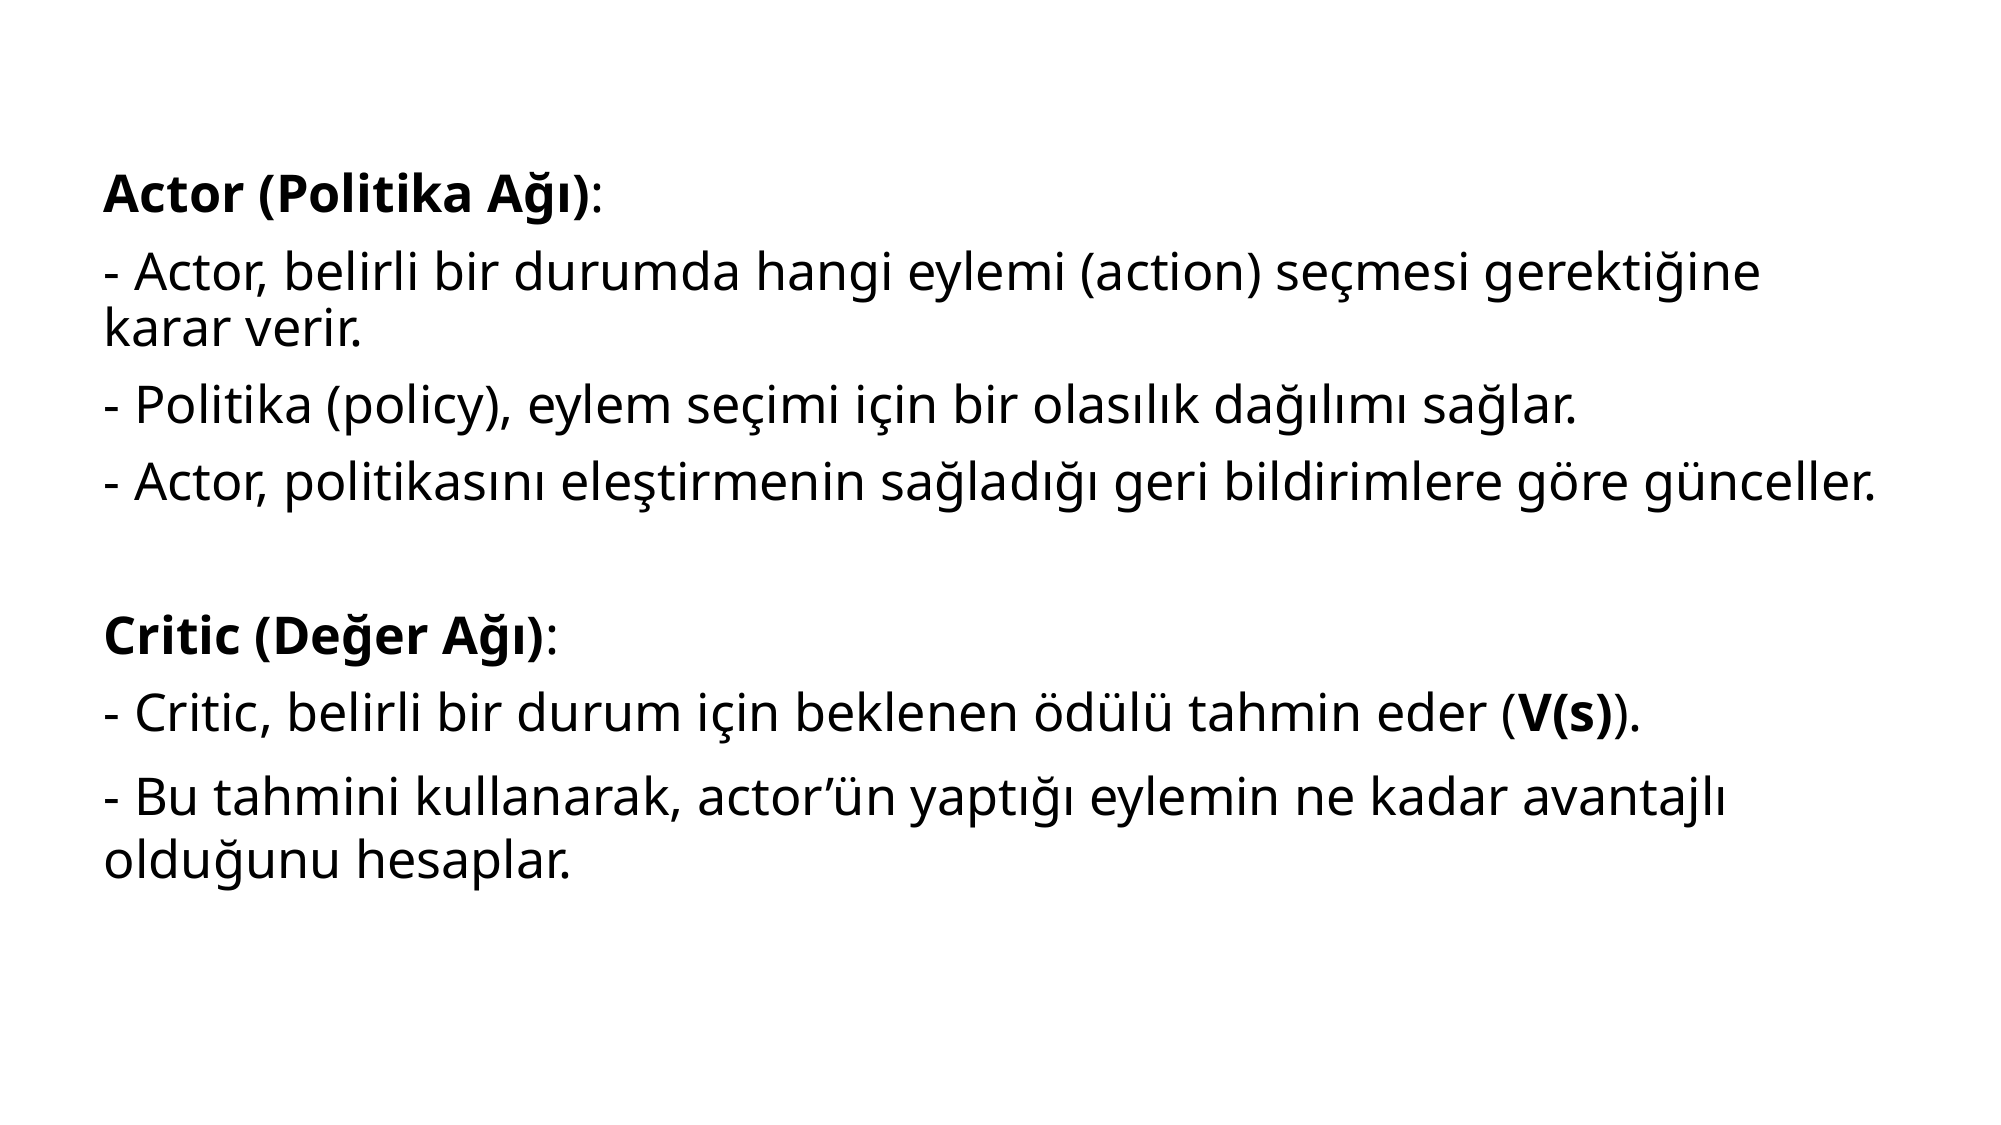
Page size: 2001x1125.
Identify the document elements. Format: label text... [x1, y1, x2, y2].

list Actor (Politika Ağı): - Actor, belirli bir durumda hangi eylemi (action) seçmesi gerektiğine karar verir. - Politika (policy), eylem seçimi için bir olasılık dağılımı sağlar. - Actor, politikasını eleştirmenin sağladığı geri bildirimlere göre günceller. Critic (Değer Ağı): - Critic, belirli bir durum için beklenen ödülü tahmin eder (V(s)). - Bu tahmini kullanarak, actor’ün yaptığı eylemin ne kadar avantajlı olduğunu hesaplar. [88, 0, 1912, 978]
